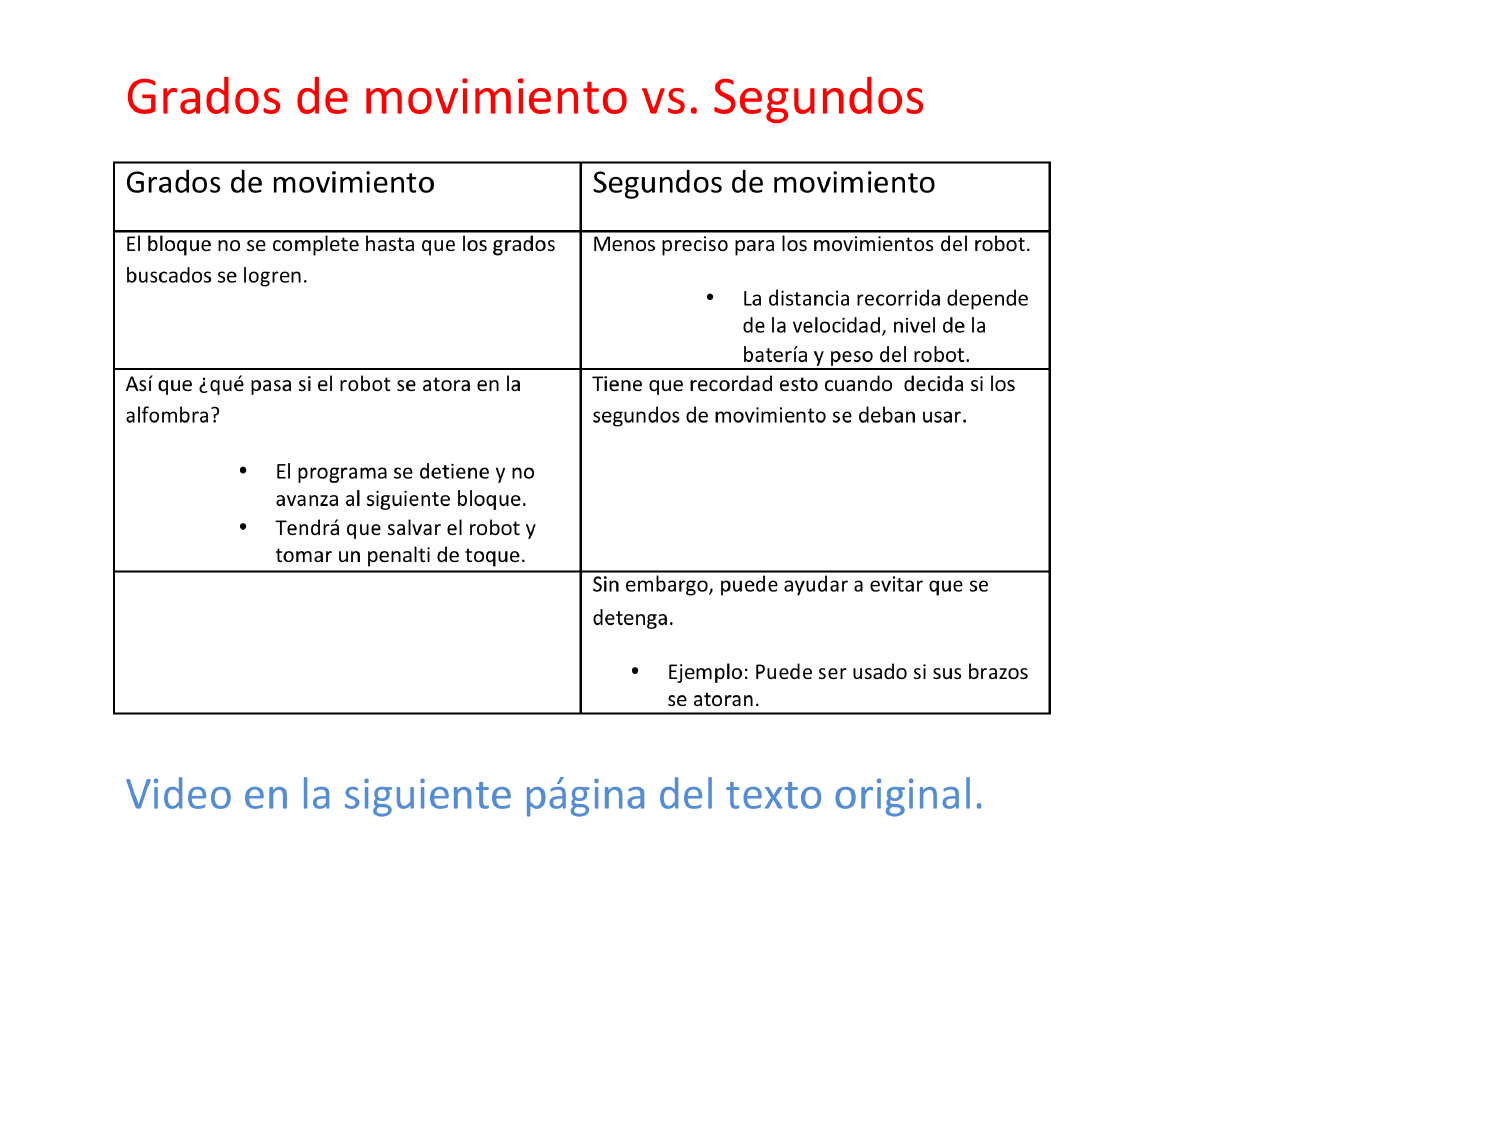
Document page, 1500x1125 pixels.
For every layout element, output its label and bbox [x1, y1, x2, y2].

text_box [0, 63, 1482, 852]
